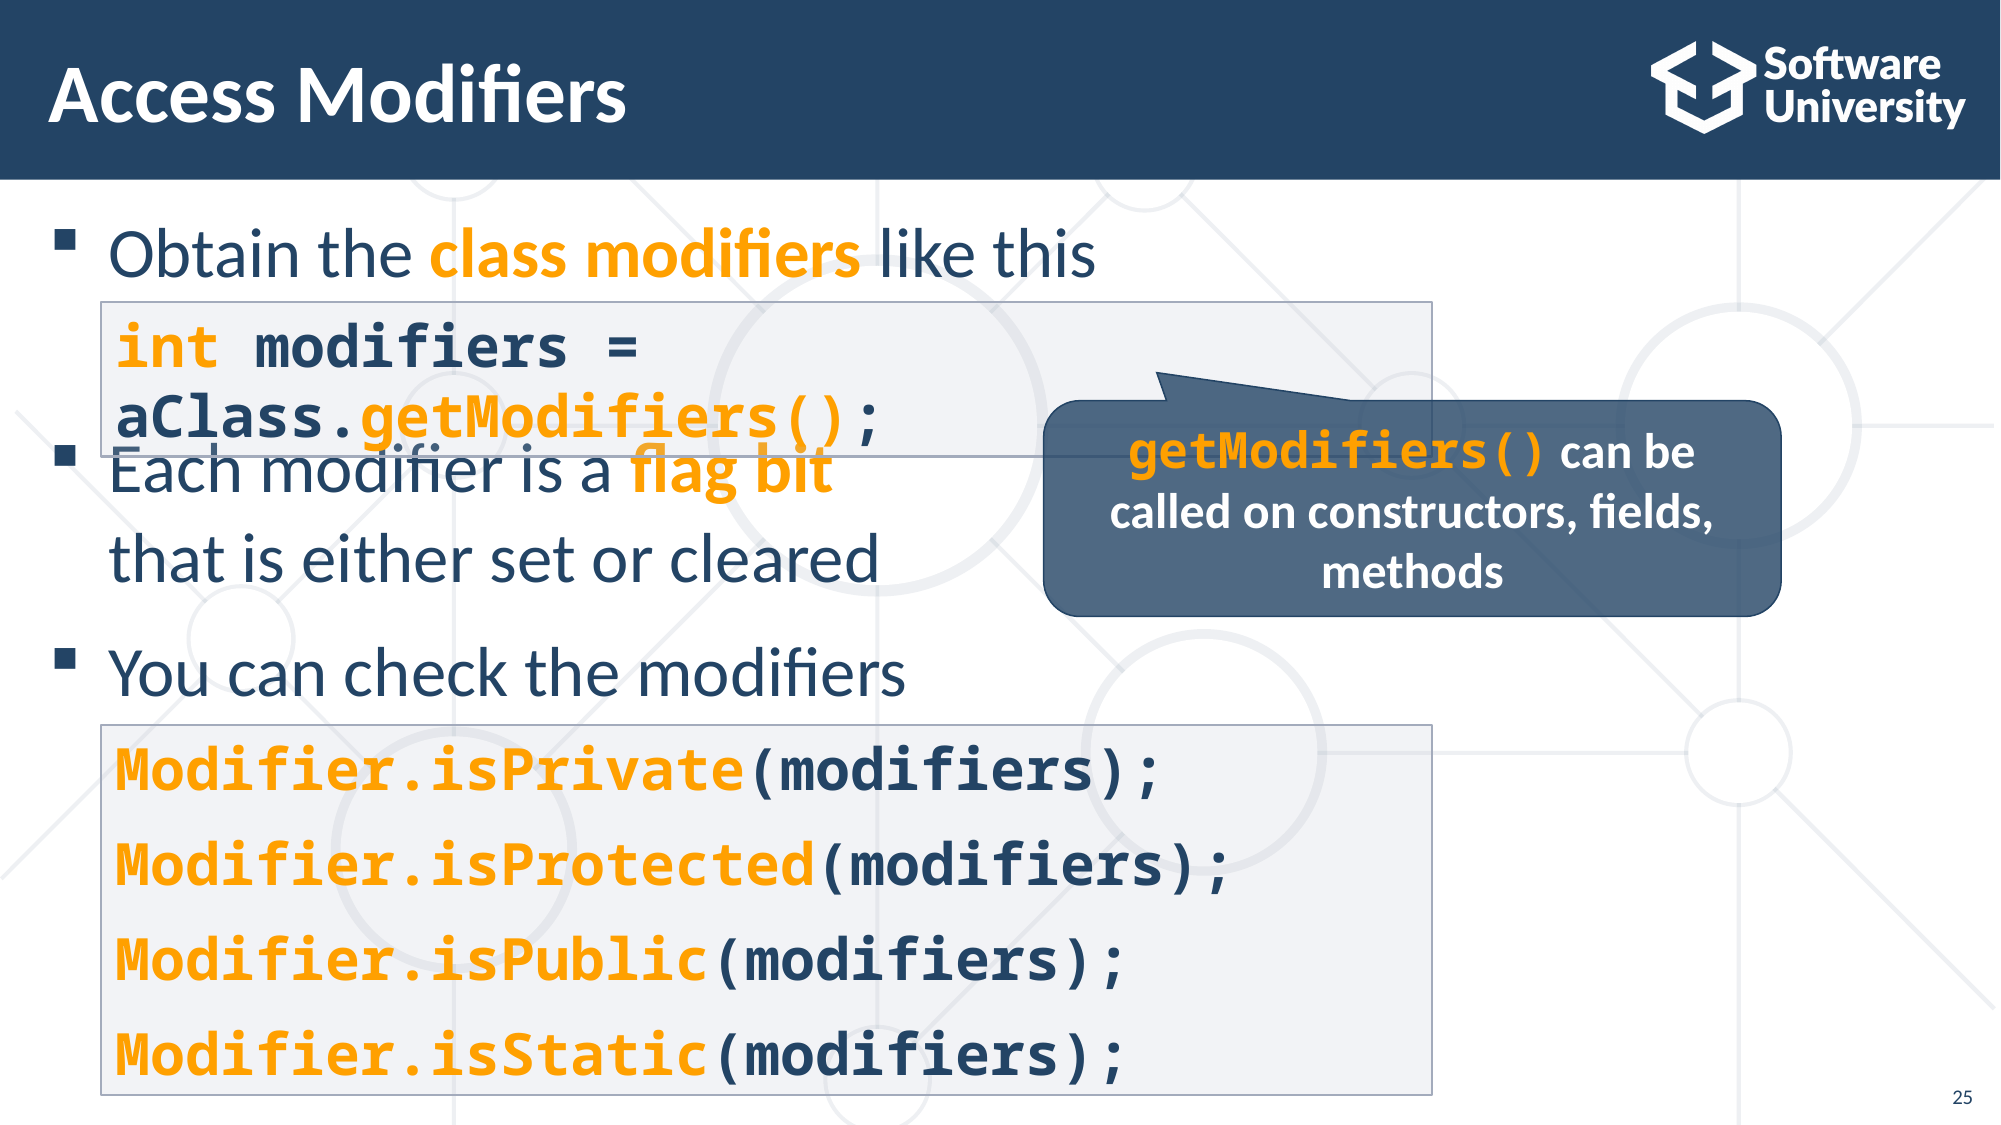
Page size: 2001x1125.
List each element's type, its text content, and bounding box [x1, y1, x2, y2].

title Access Modifiers [31, 16, 1625, 162]
text_box Modifier.isPrivate(modifiers); Modifier.isProtected(modifiers); Modifier.isPublic(modifiers); Modifier.isStatic(modifiers); [100, 725, 1433, 1095]
text_box int modifiers = aClass.getModifiers(); [100, 301, 1433, 457]
picture [1651, 41, 1966, 134]
slide_number 25 [1927, 1067, 1989, 1117]
list Obtain the class modifiers like this Еach modifier is a flag bit that is either set or cleared You can check the modifiers [31, 196, 1970, 1099]
text_box getModifiers() can be called on constructors, fields, methods [1043, 372, 1782, 617]
